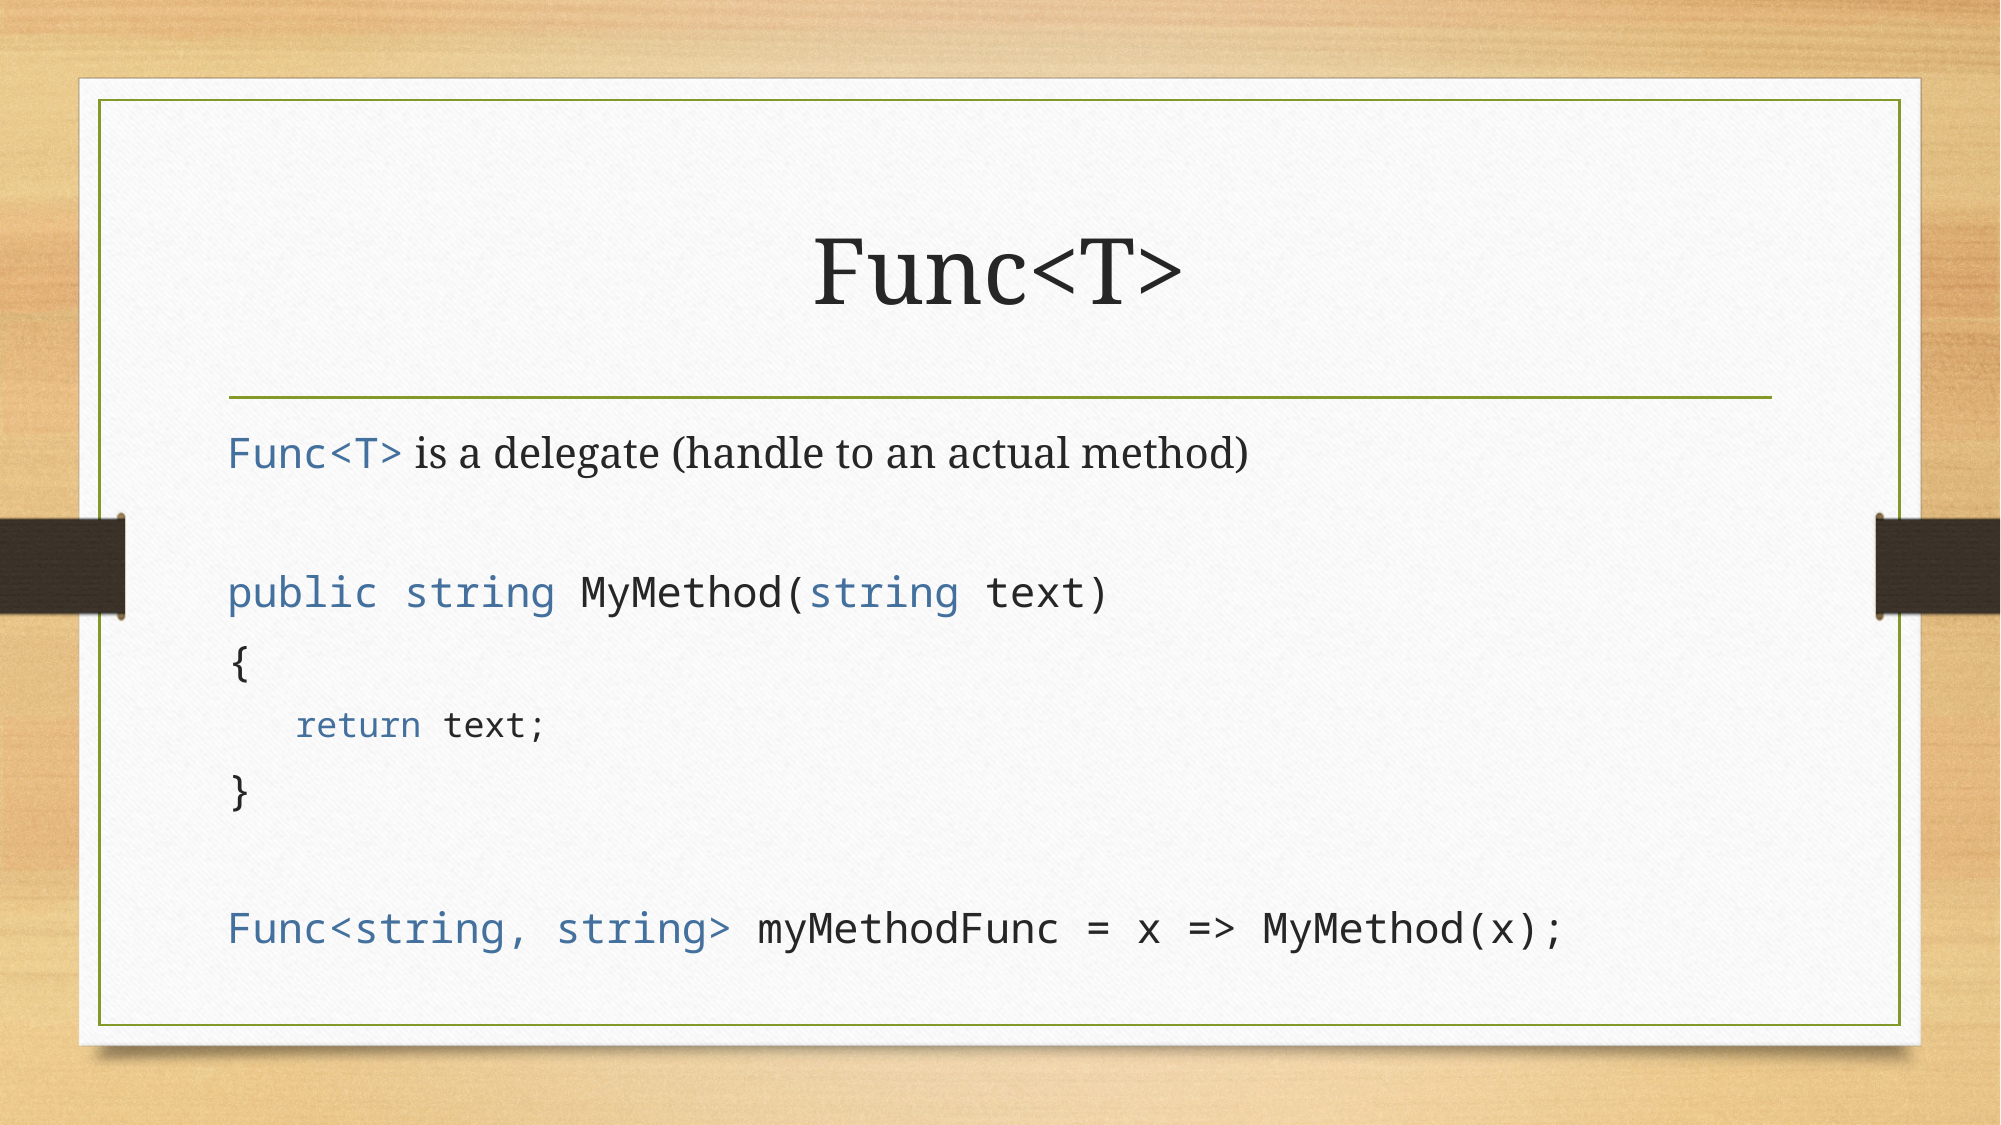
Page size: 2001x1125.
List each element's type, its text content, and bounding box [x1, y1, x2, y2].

list Func<T> is a delegate (handle to an actual method) public string MyMethod(string text) { return text; } Func<string, string> myMethodFunc = x => MyMethod(x); [212, 419, 1788, 964]
picture [0, 0, 2001, 1125]
title Func<T> [212, 161, 1788, 375]
